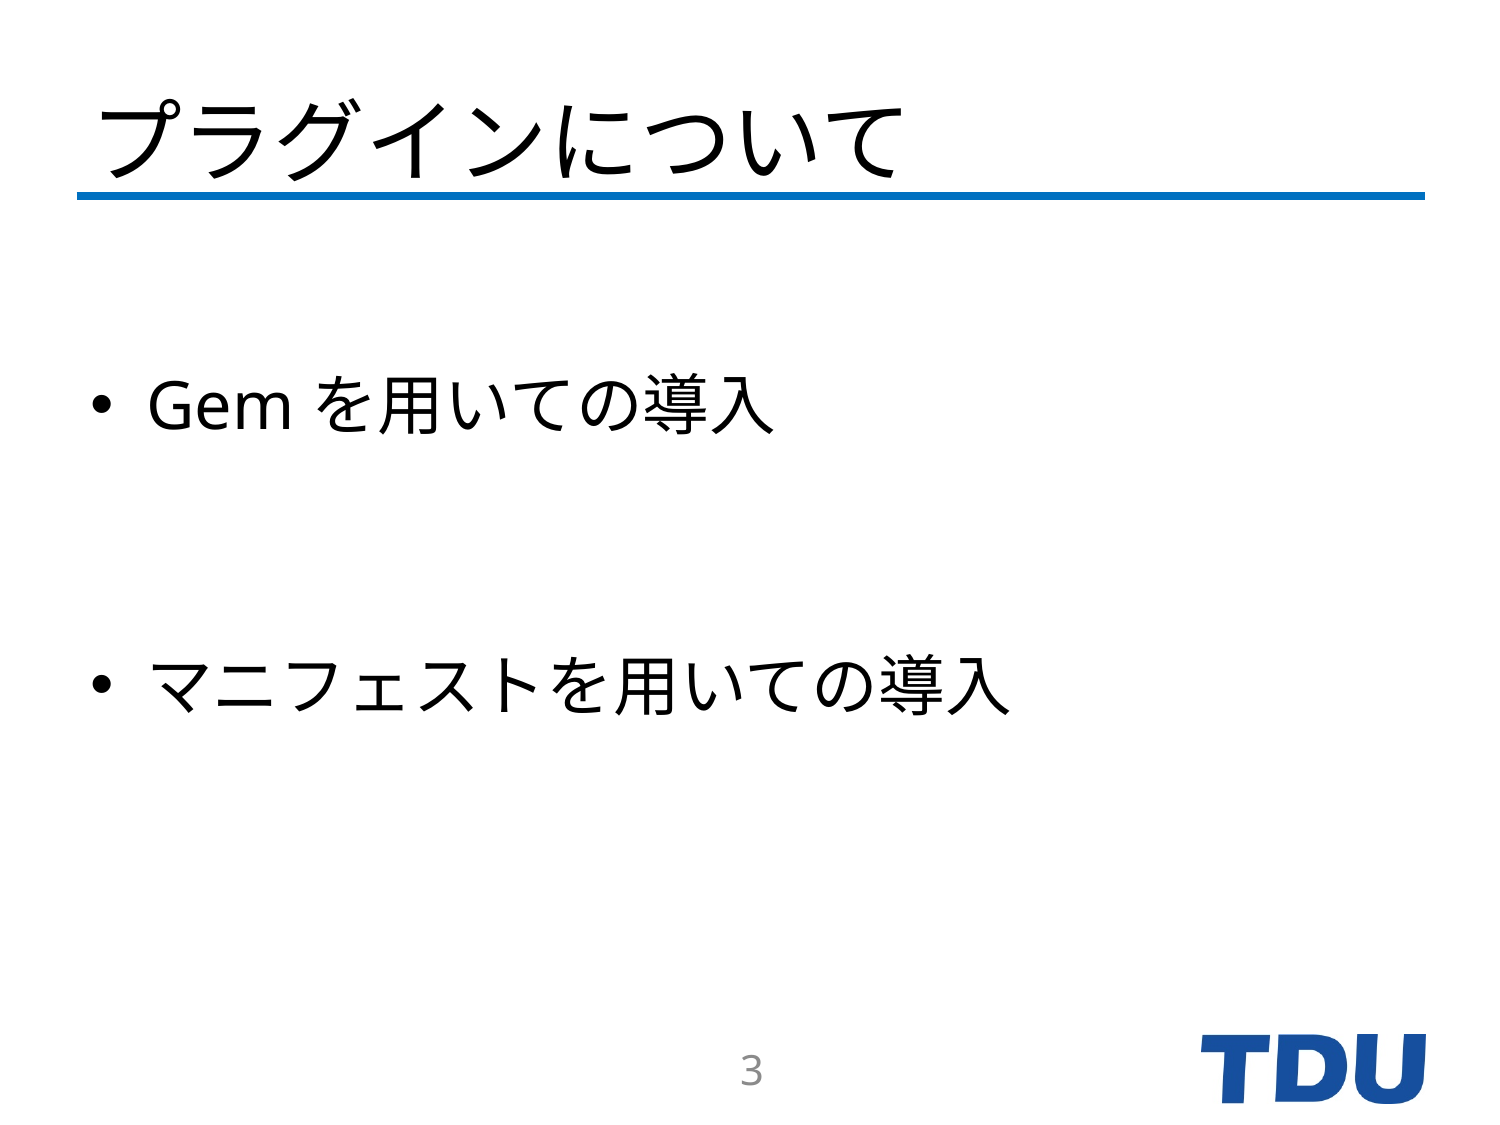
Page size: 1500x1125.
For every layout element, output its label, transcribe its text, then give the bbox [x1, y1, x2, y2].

picture [1201, 1034, 1426, 1104]
title プラグインについて [75, 45, 1425, 233]
list Gemを用いての導入 マニフェストを用いての導入 [75, 262, 1425, 1005]
slide_number 3 [577, 1042, 928, 1103]
